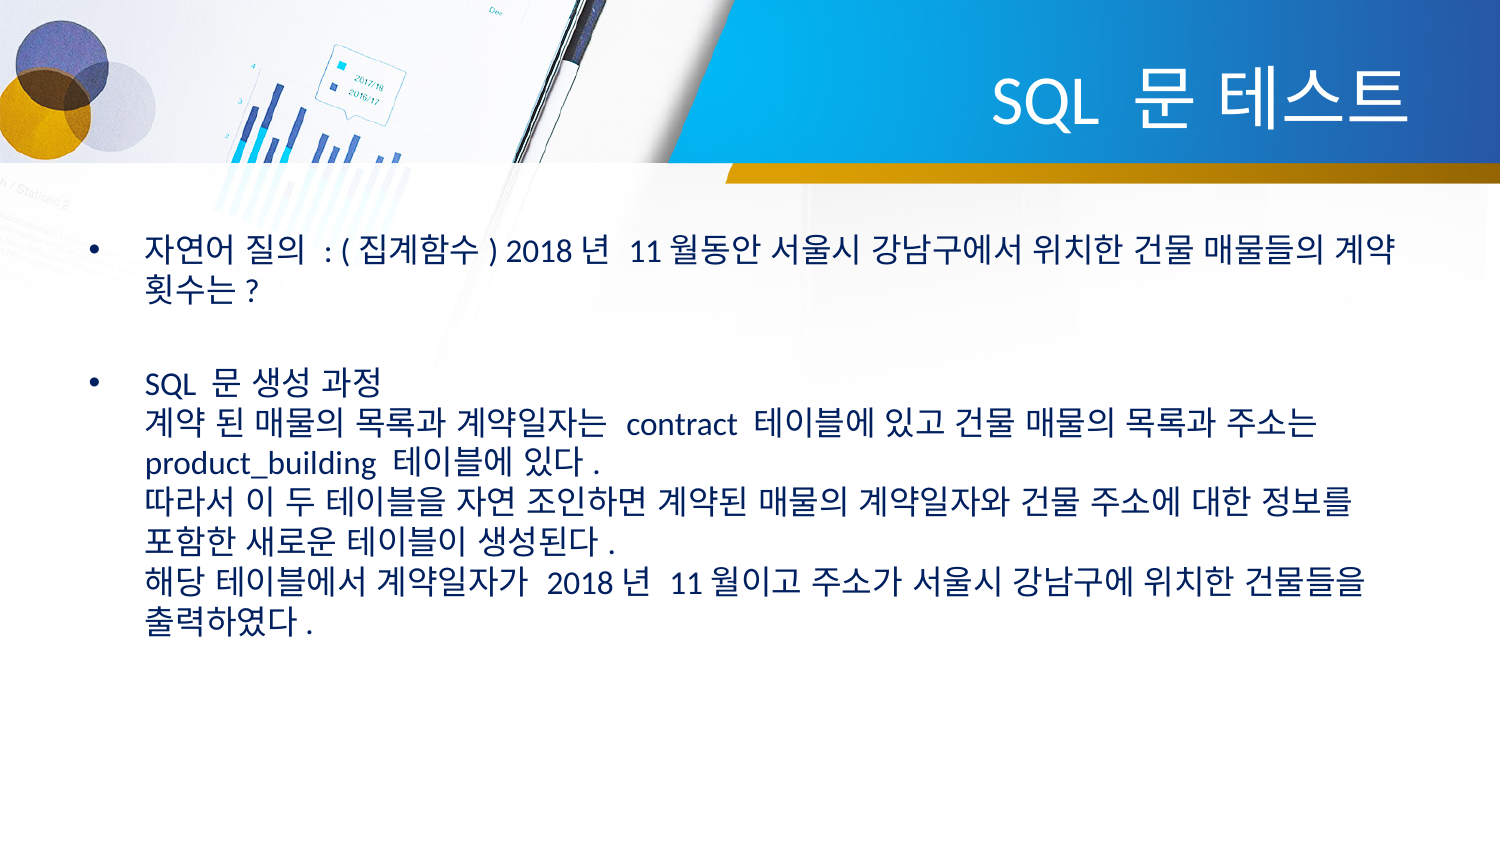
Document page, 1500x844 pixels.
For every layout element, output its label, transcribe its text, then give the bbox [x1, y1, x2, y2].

list 자연어 질의 : (집계함수) 2018년 11월동안 서울시 강남구에서 위치한 건물 매물들의 계약 횟수는? SQL 문 생성 과정 계약 된 매물의 목록과 계약일자는 contract 테이블에 있고 건물 매물의 목록과 주소는 product_building 테이블에 있다. 따라서 이 두 테이블을 자연 조인하면 계약된 매물의 계약일자와 건물 주소에 대한 정보를 포함한 새로운 테이블이 생성된다. 해당 테이블에서 계약일자가 2018년 11월이고 주소가 서울시 강남구에 위치한 건물들을 출력하였다. [73, 221, 1427, 798]
picture [0, 0, 1500, 844]
title SQL 문 테스트 [73, 46, 1427, 147]
